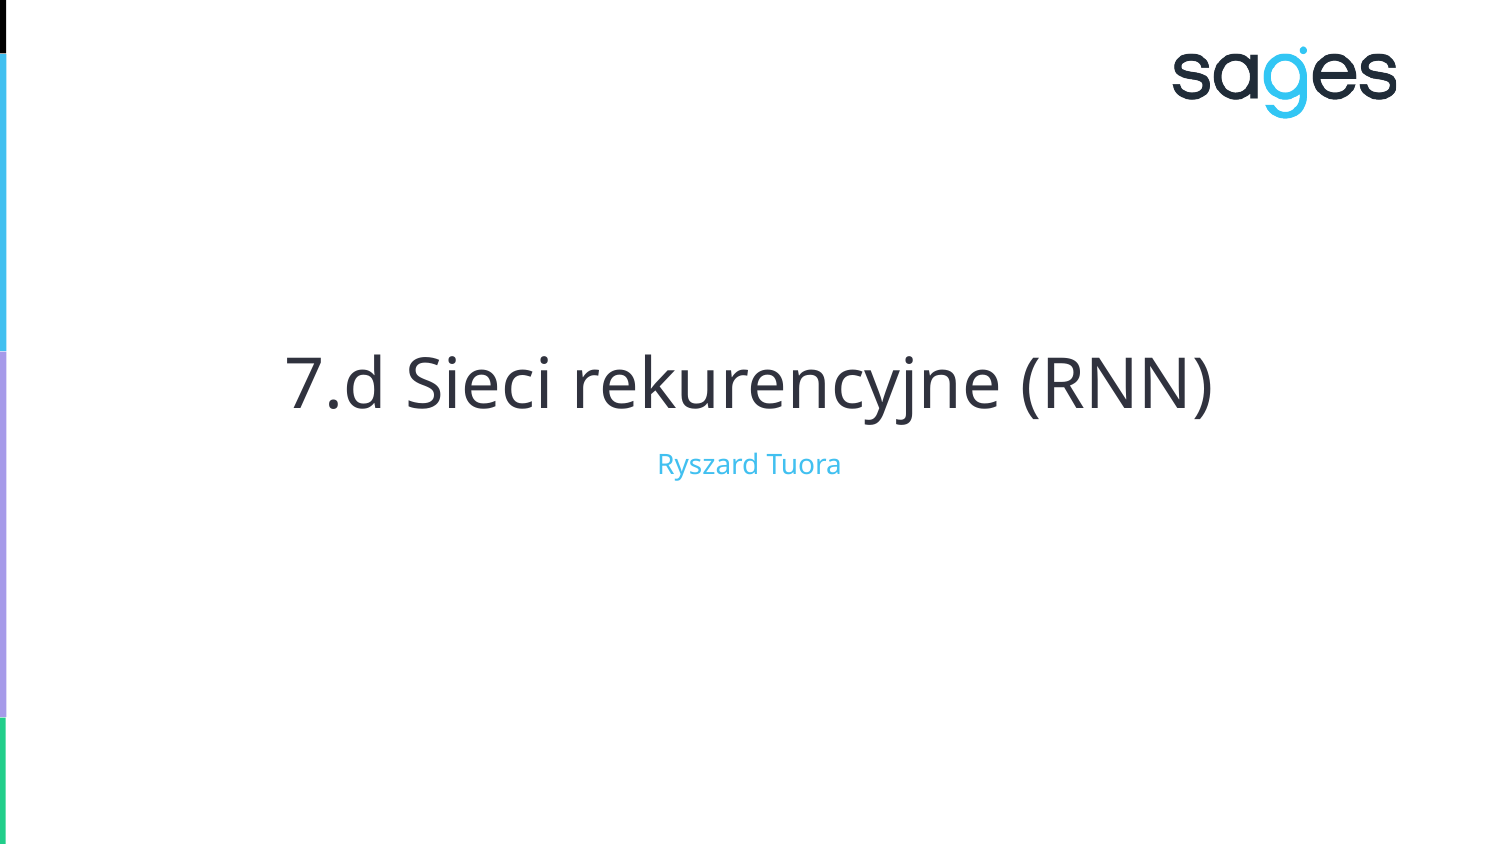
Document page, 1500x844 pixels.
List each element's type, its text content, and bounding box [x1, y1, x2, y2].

text_box 7.d Sieci rekurencyjne (RNN) [187, 138, 1312, 432]
text_box Ryszard Tuora [187, 443, 1312, 511]
picture [1172, 46, 1397, 119]
